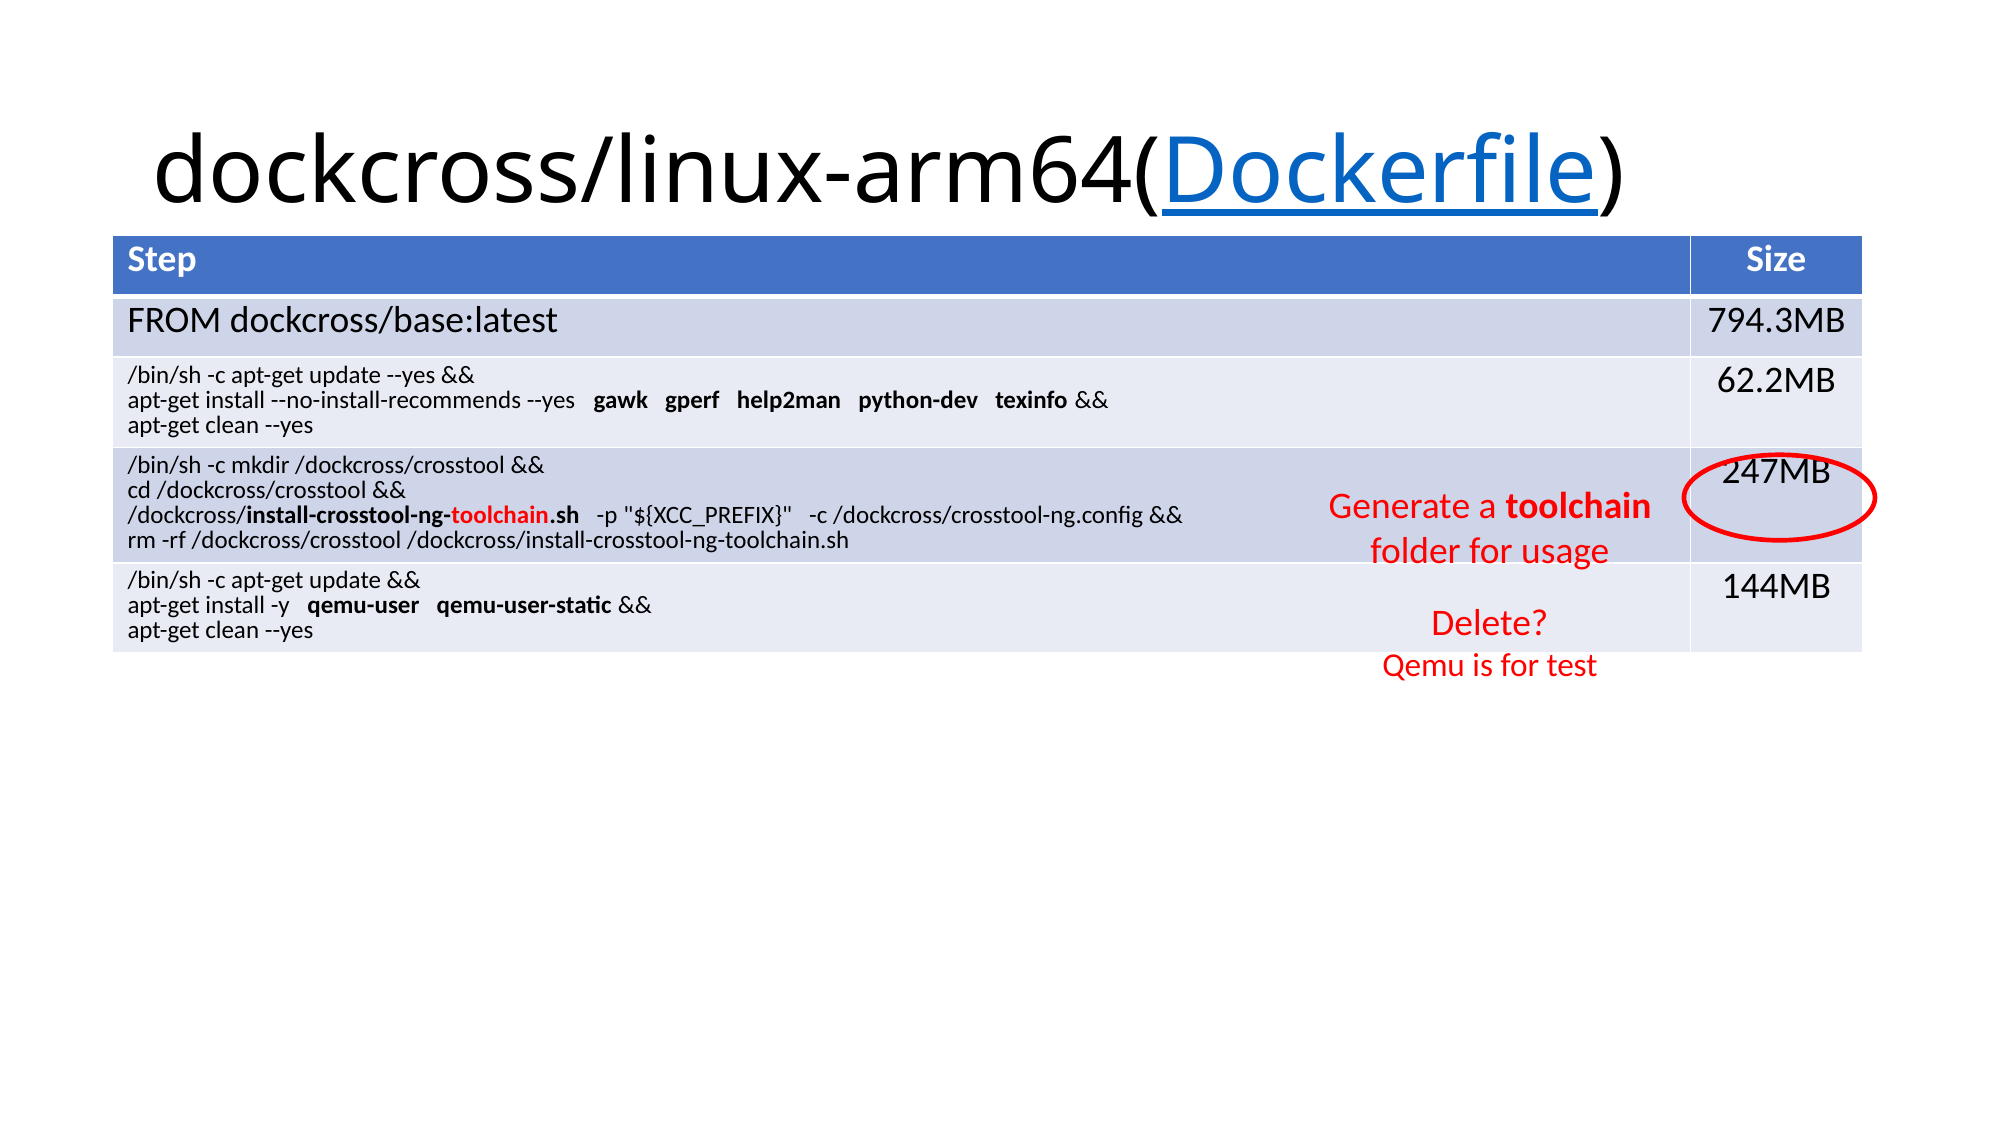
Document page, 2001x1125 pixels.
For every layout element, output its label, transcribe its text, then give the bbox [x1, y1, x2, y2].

table_header Size [1691, 236, 1862, 294]
table_cell /bin/sh -c apt-get update --yes && apt-get install --no-install-recommends --yes gawk gperf help2man python-dev texinfo && apt-get clean --yes [113, 358, 1690, 447]
table_cell 794.3MB [1691, 299, 1862, 356]
title dockcross/linux-arm64(Dockerfile) [137, 59, 1863, 235]
table_cell 144MB [1691, 564, 1862, 652]
table_cell 247MB [1691, 448, 1862, 478]
table_cell FROM dockcross/base:latest [113, 299, 1690, 356]
text_box Delete? Qemu is for test [1349, 590, 1631, 691]
text_box Generate a toolchain folder for usage [1308, 474, 1672, 579]
table_cell /bin/sh -c mkdir /dockcross/crosstool && cd /dockcross/crosstool && /dockcross/install-crosstool-ng-toolchain.sh -p "${XCC_PREFIX}" -c /dockcross/crosstool-ng.config && rm -rf /dockcross/crosstool /dockcross/install-crosstool-ng-toolchain.sh [113, 448, 1690, 562]
table_cell 62.2MB [1691, 358, 1862, 447]
table_cell 247MB [1691, 517, 1862, 562]
text_box [1682, 453, 1877, 542]
table_cell /bin/sh -c apt-get update && apt-get install -y qemu-user qemu-user-static && apt-get clean --yes [113, 564, 1690, 652]
table_header Step [113, 236, 1690, 294]
